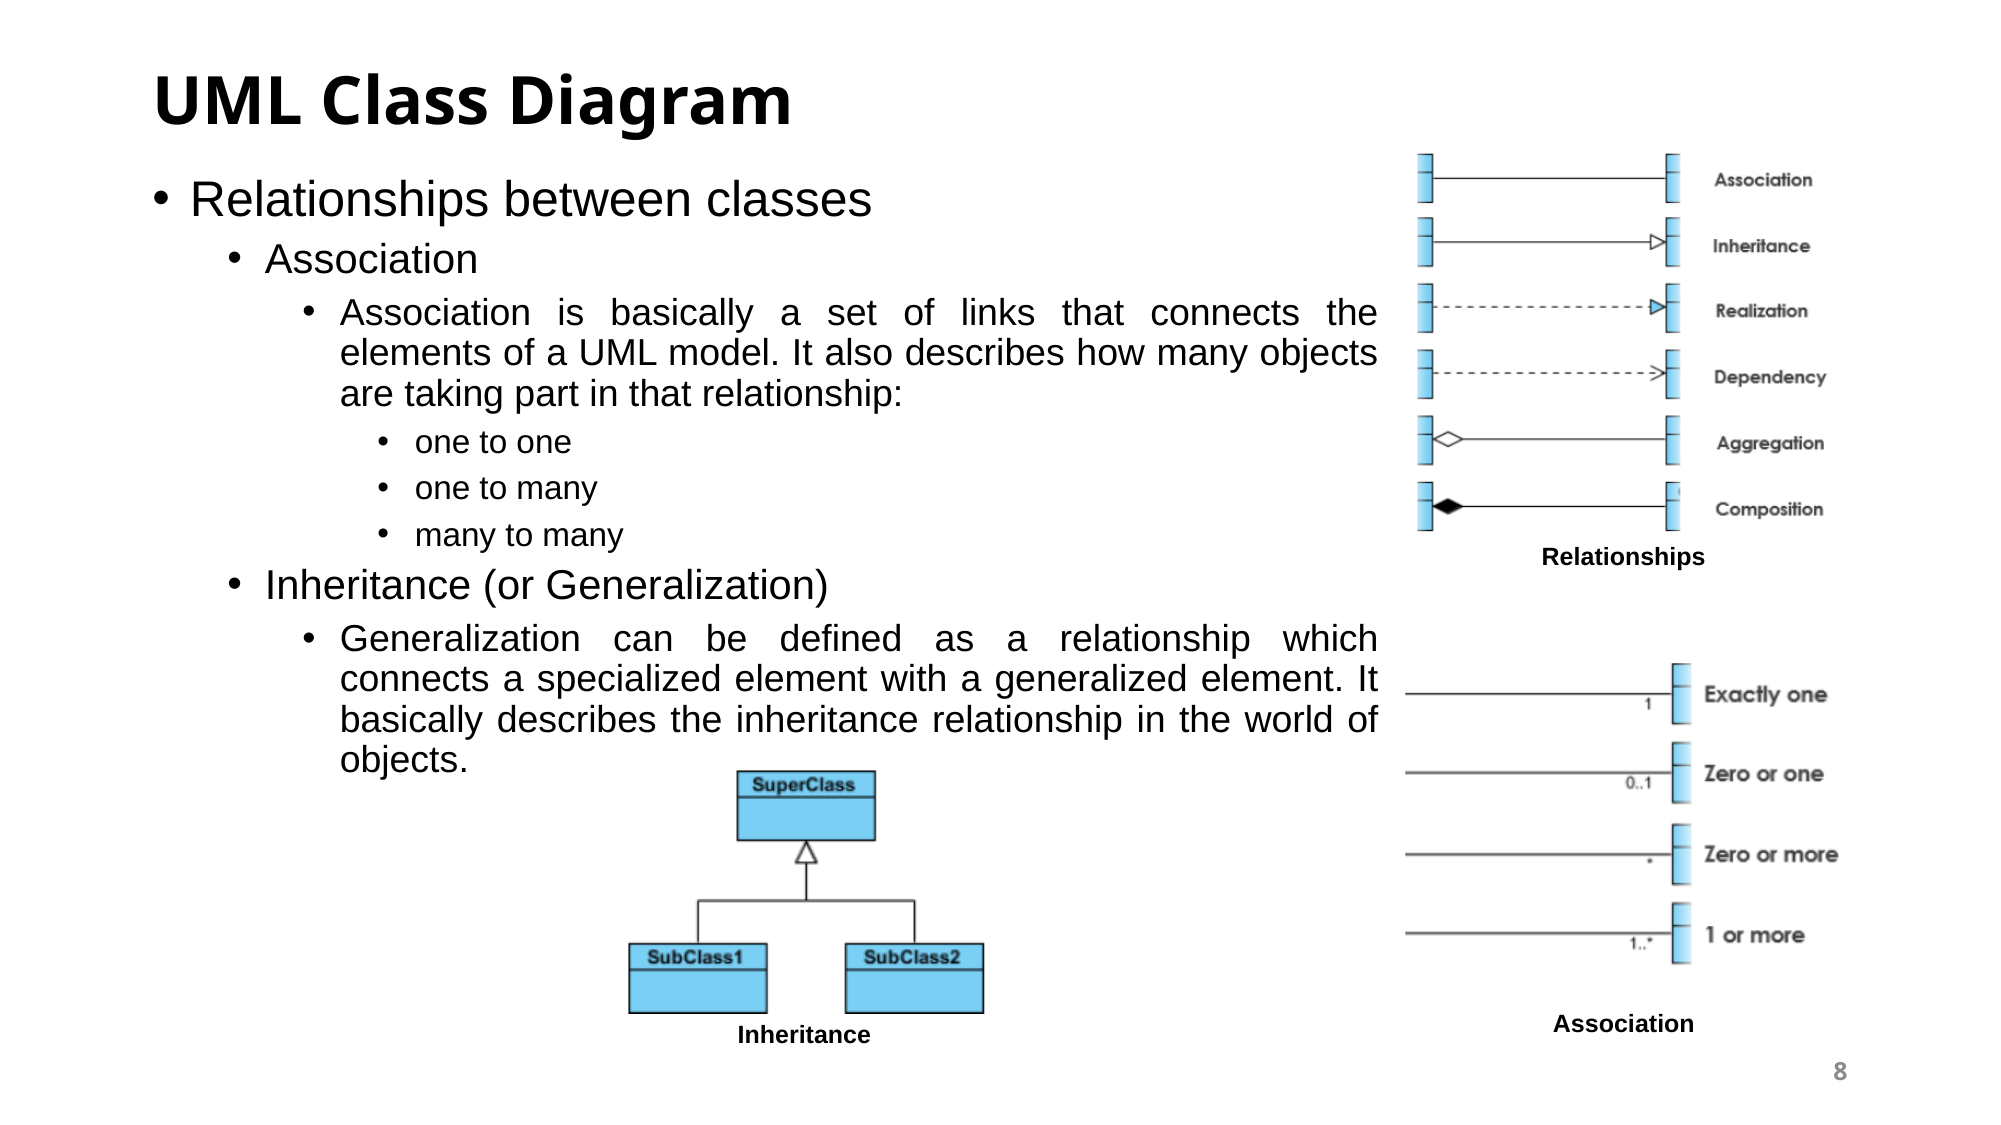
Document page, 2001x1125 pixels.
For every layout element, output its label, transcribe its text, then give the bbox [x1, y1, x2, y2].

picture [1412, 145, 1836, 541]
text_box Inheritance [695, 1014, 914, 1056]
text_box Relationships [1526, 541, 1721, 579]
list Relationships between classes Association Association is basically a set of links that connects the elements of a UML model. It also describes how many objects are taking part in that relationship: one to one one to many many to many Inheritance (or Generalization) Generalization can be defined as a relationship which connects a specialized element with a generalized element. It basically describes the inheritance relationship in the world of objects. [137, 165, 1394, 1014]
slide_number 8 [1412, 1042, 1863, 1103]
picture [624, 766, 986, 1014]
text_box Association [1501, 999, 1747, 1045]
picture [1404, 658, 1843, 967]
title UML Class Diagram [137, 59, 1863, 146]
